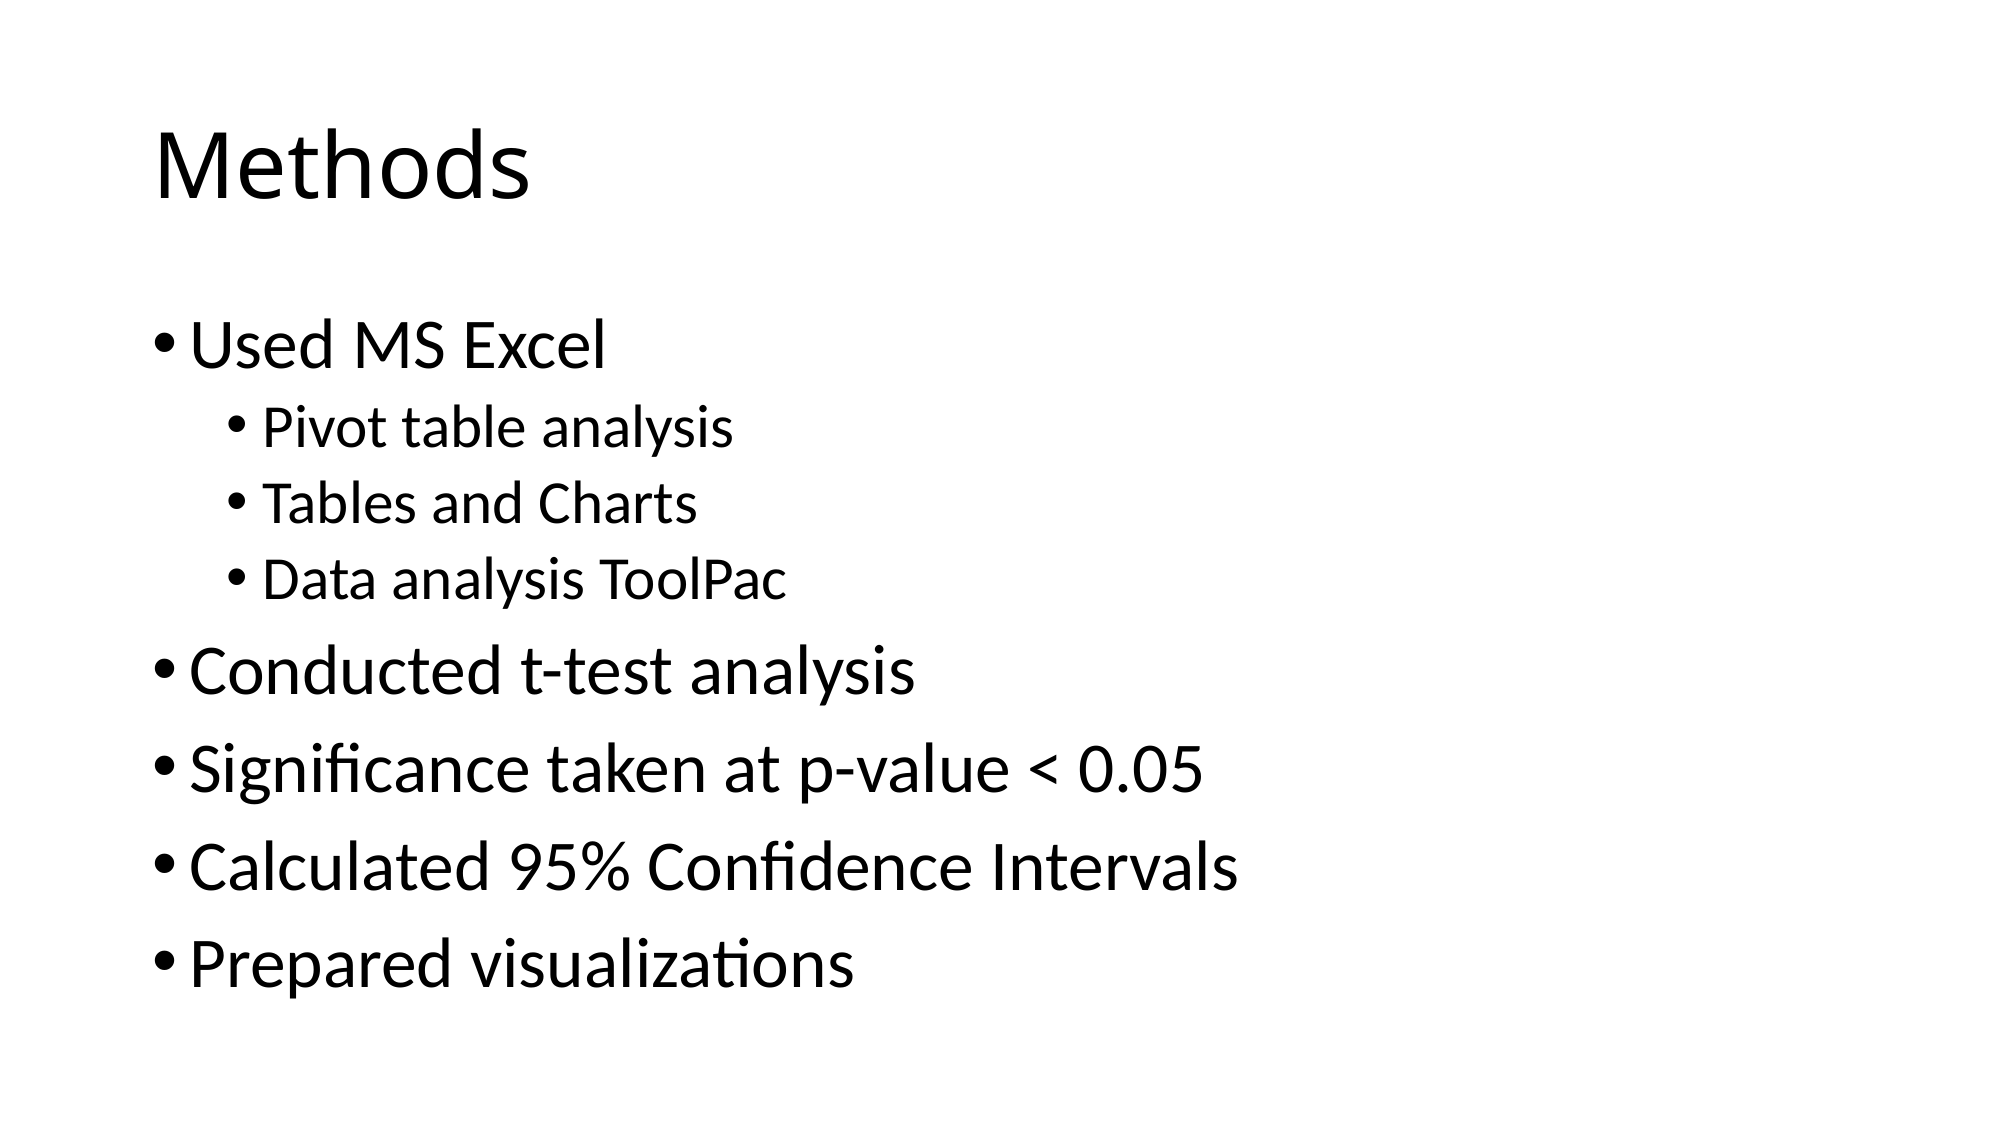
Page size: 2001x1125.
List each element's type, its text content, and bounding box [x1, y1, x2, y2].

title Methods [137, 59, 1863, 278]
list Used MS Excel Pivot table analysis Tables and Charts Data analysis ToolPac Conducted t-test analysis Significance taken at p-value < 0.05 Calculated 95% Confidence Intervals Prepared visualizations [137, 299, 1863, 1014]
